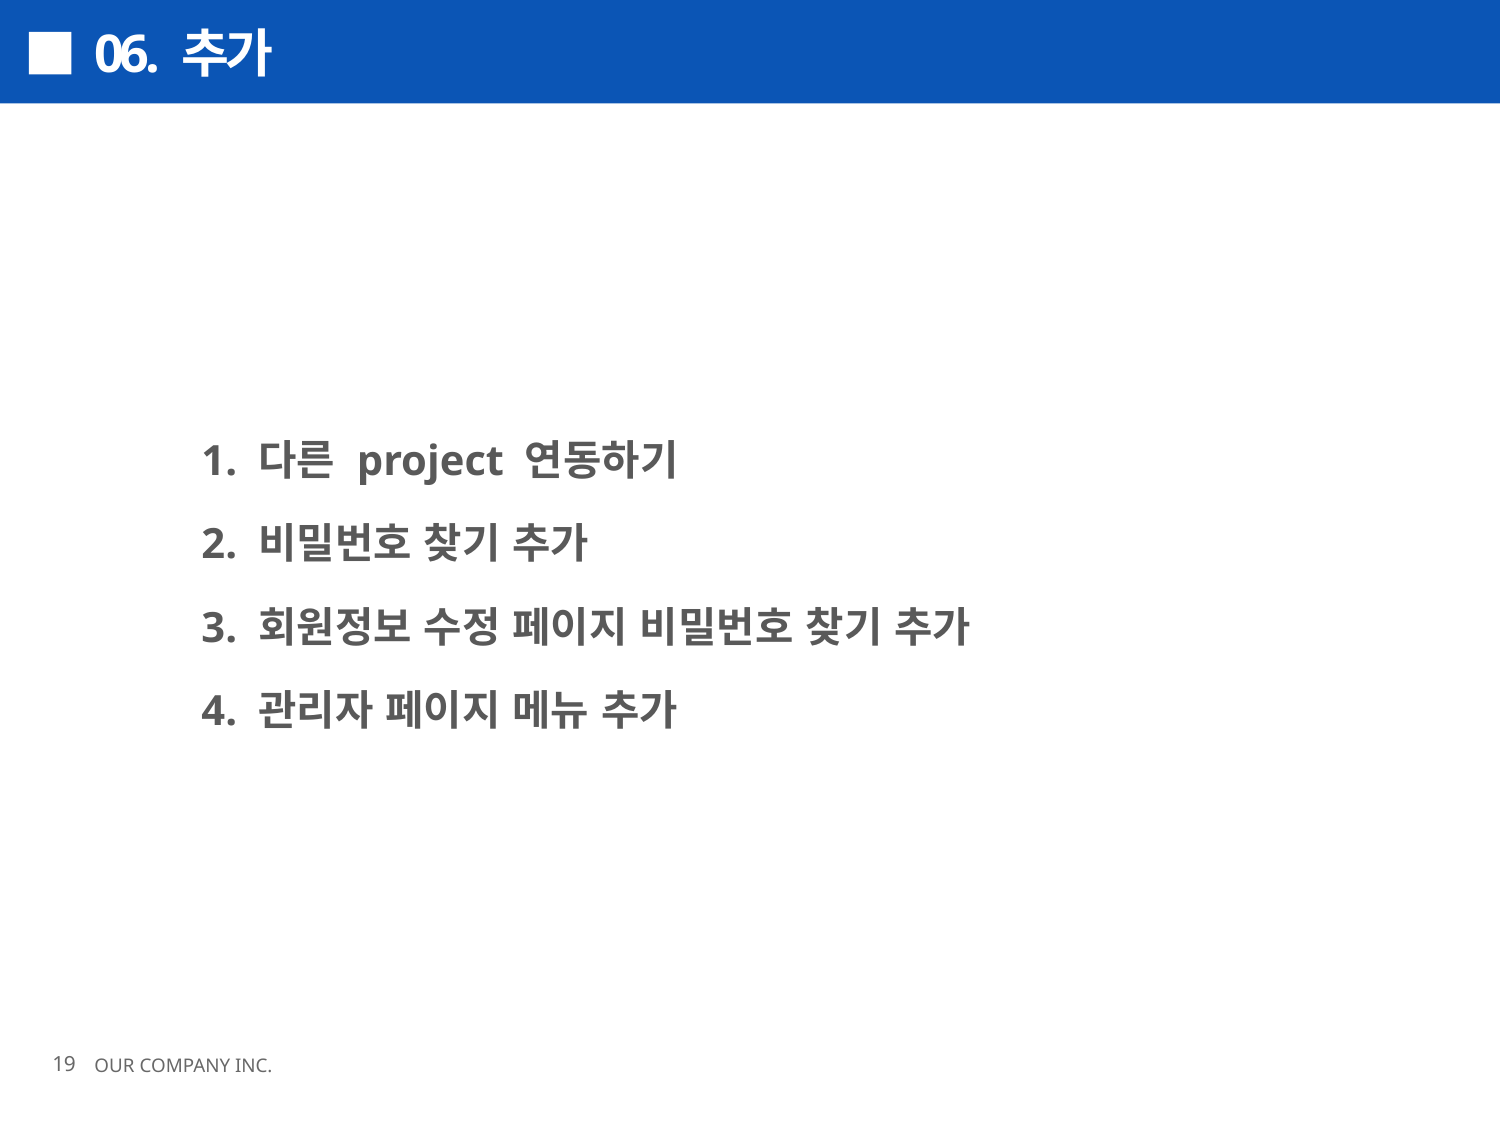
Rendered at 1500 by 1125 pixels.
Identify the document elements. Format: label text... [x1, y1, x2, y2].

list 06. 추가 [94, 20, 1483, 84]
list 1. 다른 project 연동하기 2. 비밀번호 찾기 추가 3. 회원정보 수정 페이지 비밀번호 찾기 추가 4. 관리자 페이지 메뉴 추가 [201, 408, 1376, 846]
